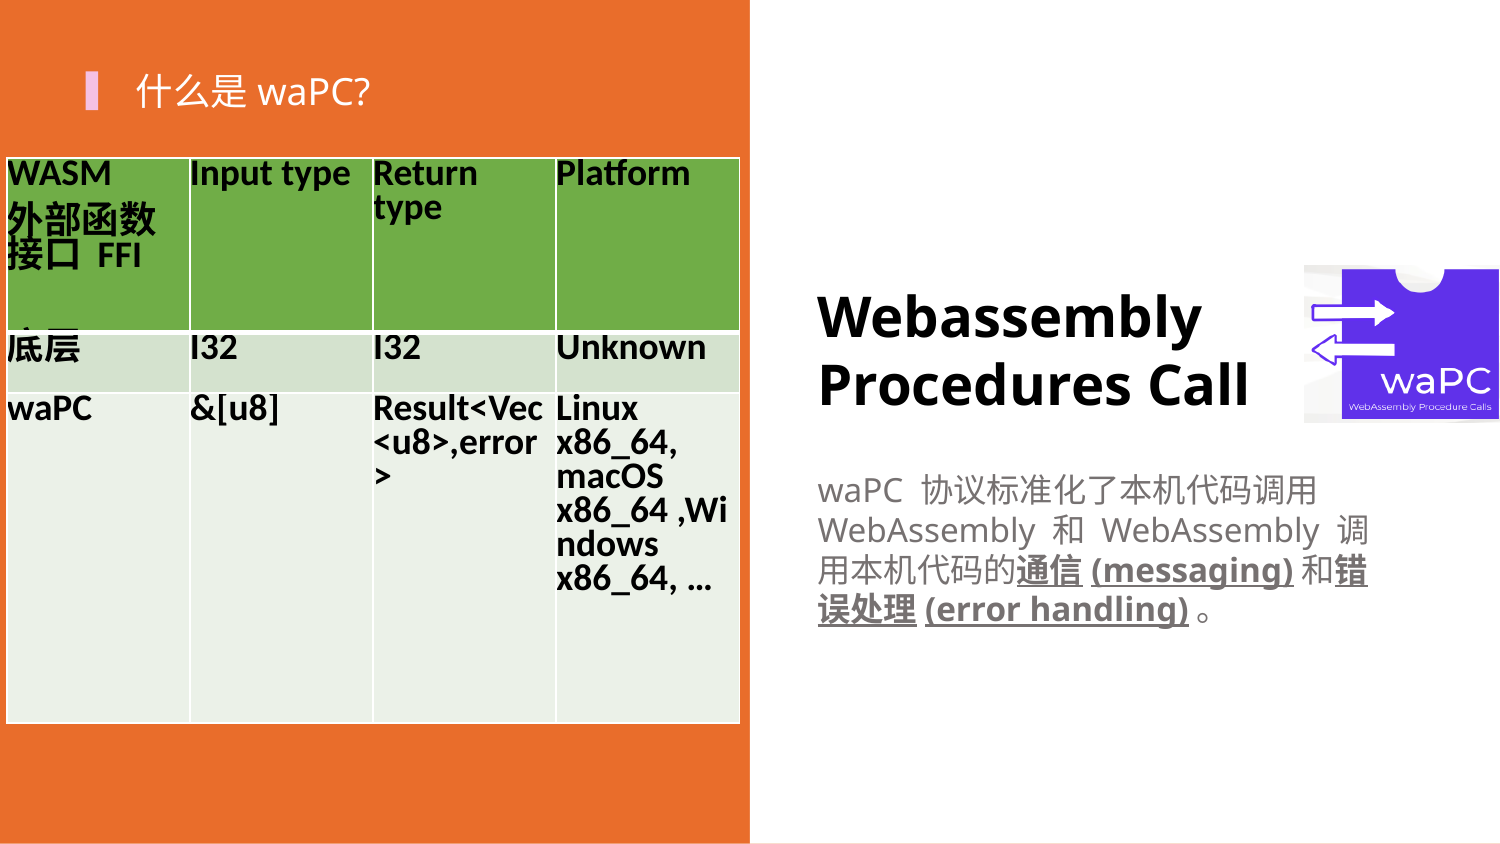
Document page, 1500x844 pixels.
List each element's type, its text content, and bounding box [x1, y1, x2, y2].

text_box 什么是waPC? [128, 60, 880, 121]
picture [1304, 265, 1500, 423]
table_cell Linux x86_64, macOS x86_64 ,Windows x86_64, … [557, 394, 739, 722]
text_box [0, 0, 749, 844]
table_header Input type [191, 159, 372, 330]
table_header WASM 外部函数接口 FFI [8, 159, 189, 330]
table_cell 底层 [8, 335, 189, 392]
text_box [85, 71, 99, 111]
text_box Webassembly Procedures Call [809, 274, 1332, 425]
text_box [749, 0, 1500, 844]
table_cell waPC [8, 394, 189, 722]
table_cell I32 [374, 335, 555, 392]
table_header Platform [557, 159, 739, 330]
text_box waPC 协议标准化了本机代码调用 WebAssembly 和 WebAssembly 调用本机代码的通信(messaging)和错误处理(error handling)。 [809, 461, 1409, 637]
table_cell &[u8] [191, 394, 372, 722]
table_header Return type [374, 159, 555, 330]
table_cell Result<Vec<u8>,error> [374, 394, 555, 722]
table_cell Unknown [557, 335, 739, 392]
table_cell I32 [191, 335, 372, 392]
